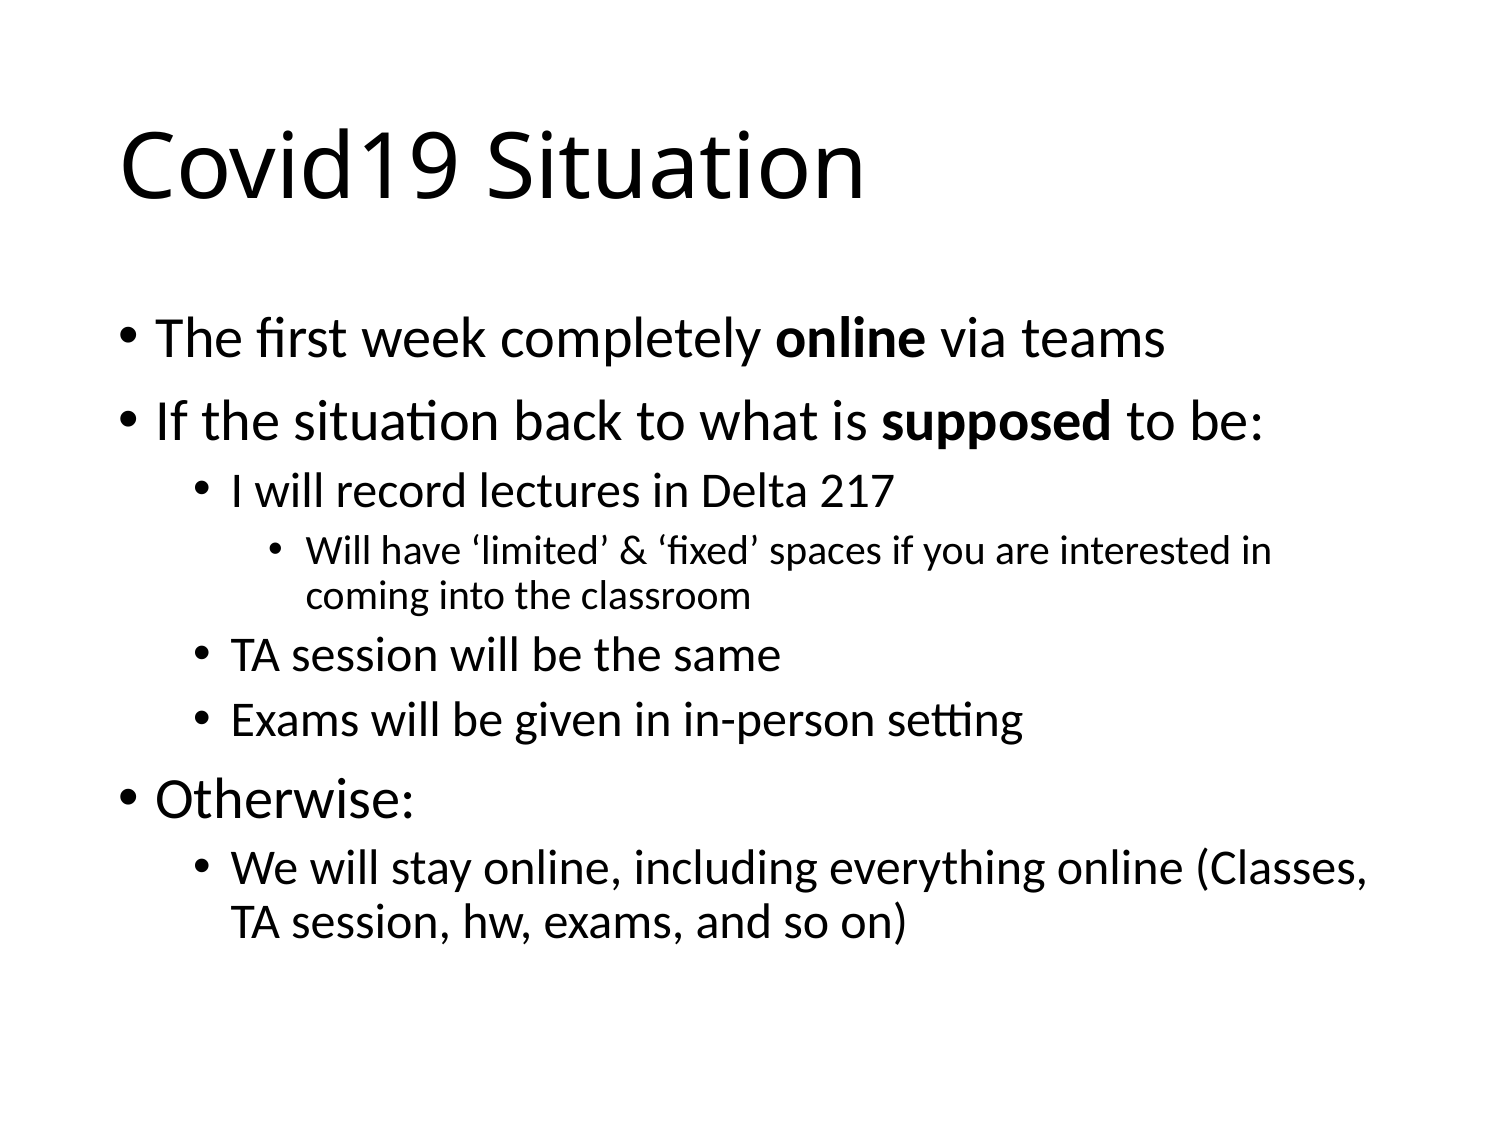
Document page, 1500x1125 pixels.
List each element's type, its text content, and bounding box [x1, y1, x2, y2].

title Covid19 Situation [103, 59, 1397, 278]
list The first week completely online via teams If the situation back to what is supposed to be: I will record lectures in Delta 217 Will have ‘limited’ & ‘fixed’ spaces if you are interested in coming into the classroom TA session will be the same Exams will be given in in-person setting Otherwise: We will stay online, including everything online (Classes, TA session, hw, exams, and so on) [103, 299, 1397, 1014]
